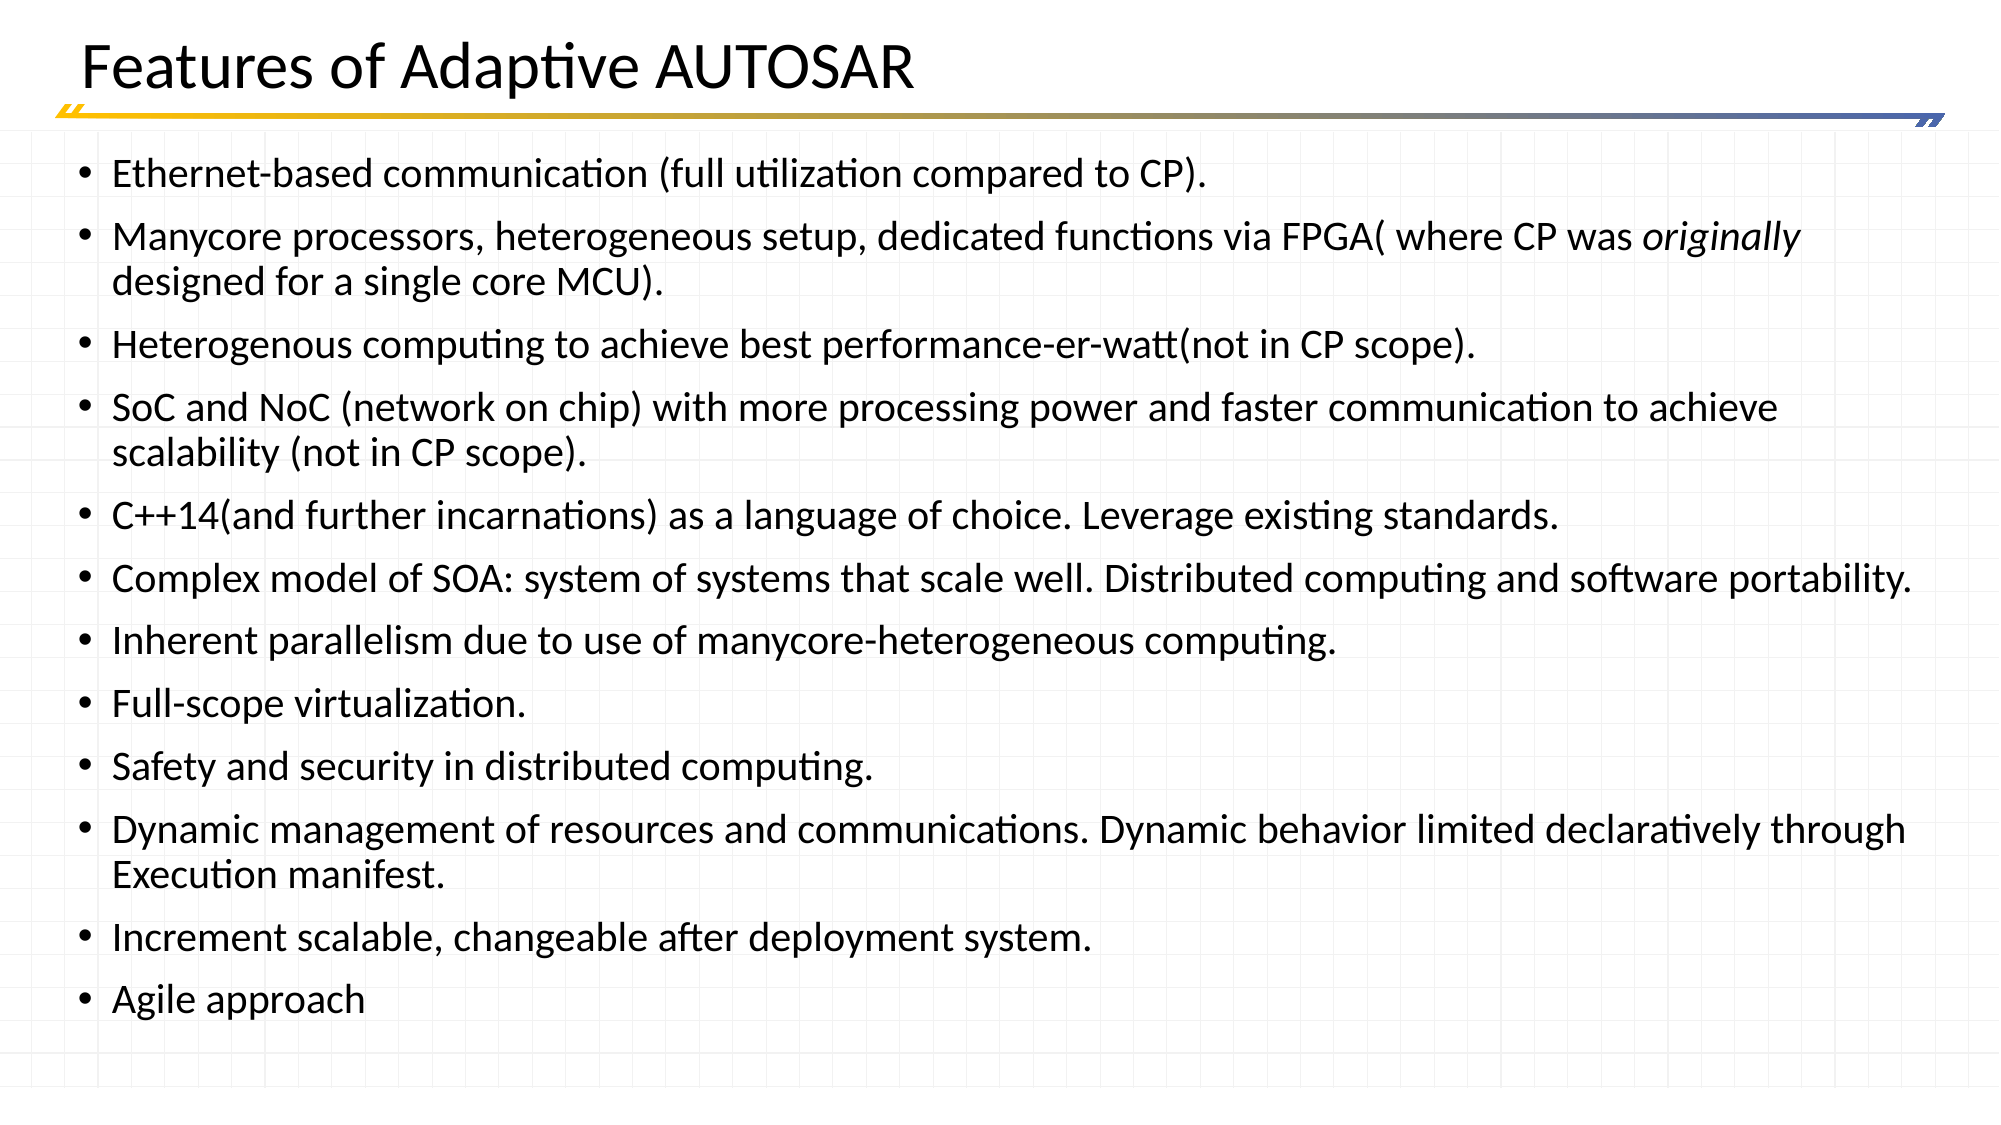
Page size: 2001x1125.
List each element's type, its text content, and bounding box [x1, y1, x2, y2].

title Features of Adaptive AUTOSAR [66, 0, 1934, 111]
list Ethernet-based communication (full utilization compared to CP). Manycore processors, heterogeneous setup, dedicated functions via FPGA( where CP was originally designed for a single core MCU). Heterogenous computing to achieve best performance-er-watt(not in CP scope). SoC and NoC (network on chip) with more processing power and faster communication to achieve scalability (not in CP scope). C++14(and further incarnations) as a language of choice. Leverage existing standards. Complex model of SOA: system of systems that scale well. Distributed computing and software portability. Inherent parallelism due to use of manycore-heterogeneous computing. Full-scope virtualization. Safety and security in distributed computing. Dynamic management of resources and communications. Dynamic behavior limited declaratively through Execution manifest. Increment scalable, changeable after deployment system. Agile approach [66, 145, 1934, 1063]
